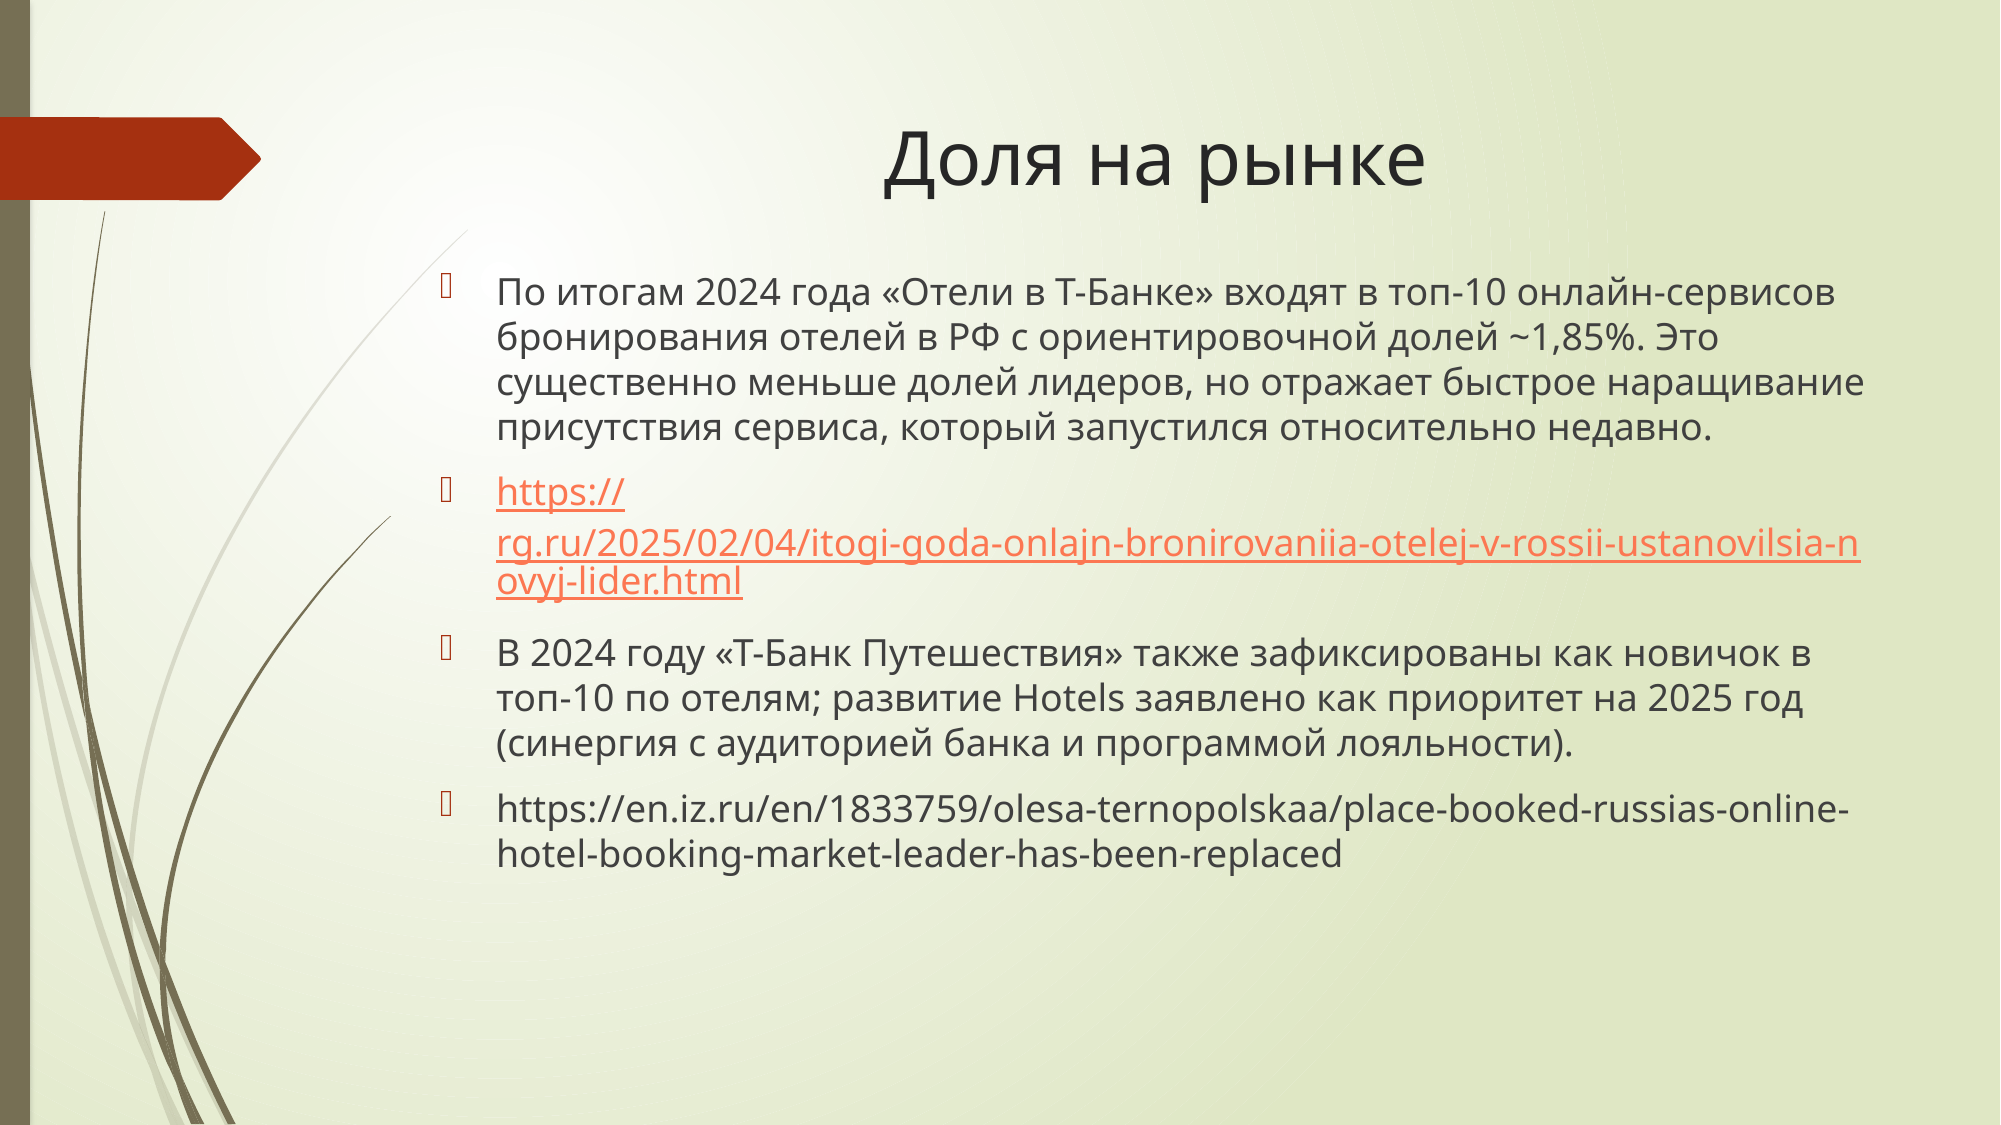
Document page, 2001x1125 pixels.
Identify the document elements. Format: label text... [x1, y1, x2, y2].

title Доля на рынке [425, 102, 1888, 260]
list По итогам 2024 года «Отели в Т-Банке» входят в топ-10 онлайн-сервисов бронирования отелей в РФ с ориентировочной долей ~1,85%. Это существенно меньше долей лидеров, но отражает быстрое наращивание присутствия сервиса, который запустился относительно недавно. https://rg.ru/2025/02/04/itogi-goda-onlajn-bronirovaniia-otelej-v-rossii-ustanovilsia-novyj-lider.html В 2024 году «Т-Банк Путешествия» также зафиксированы как новичок в топ-10 по отелям; развитие Hotels заявлено как приоритет на 2025 год (синергия с аудиторией банка и программой лояльности). https://en.iz.ru/en/1833759/olesa-ternopolskaa/place-booked-russias-online-hotel-booking-market-leader-has-been-replaced [424, 260, 1888, 970]
